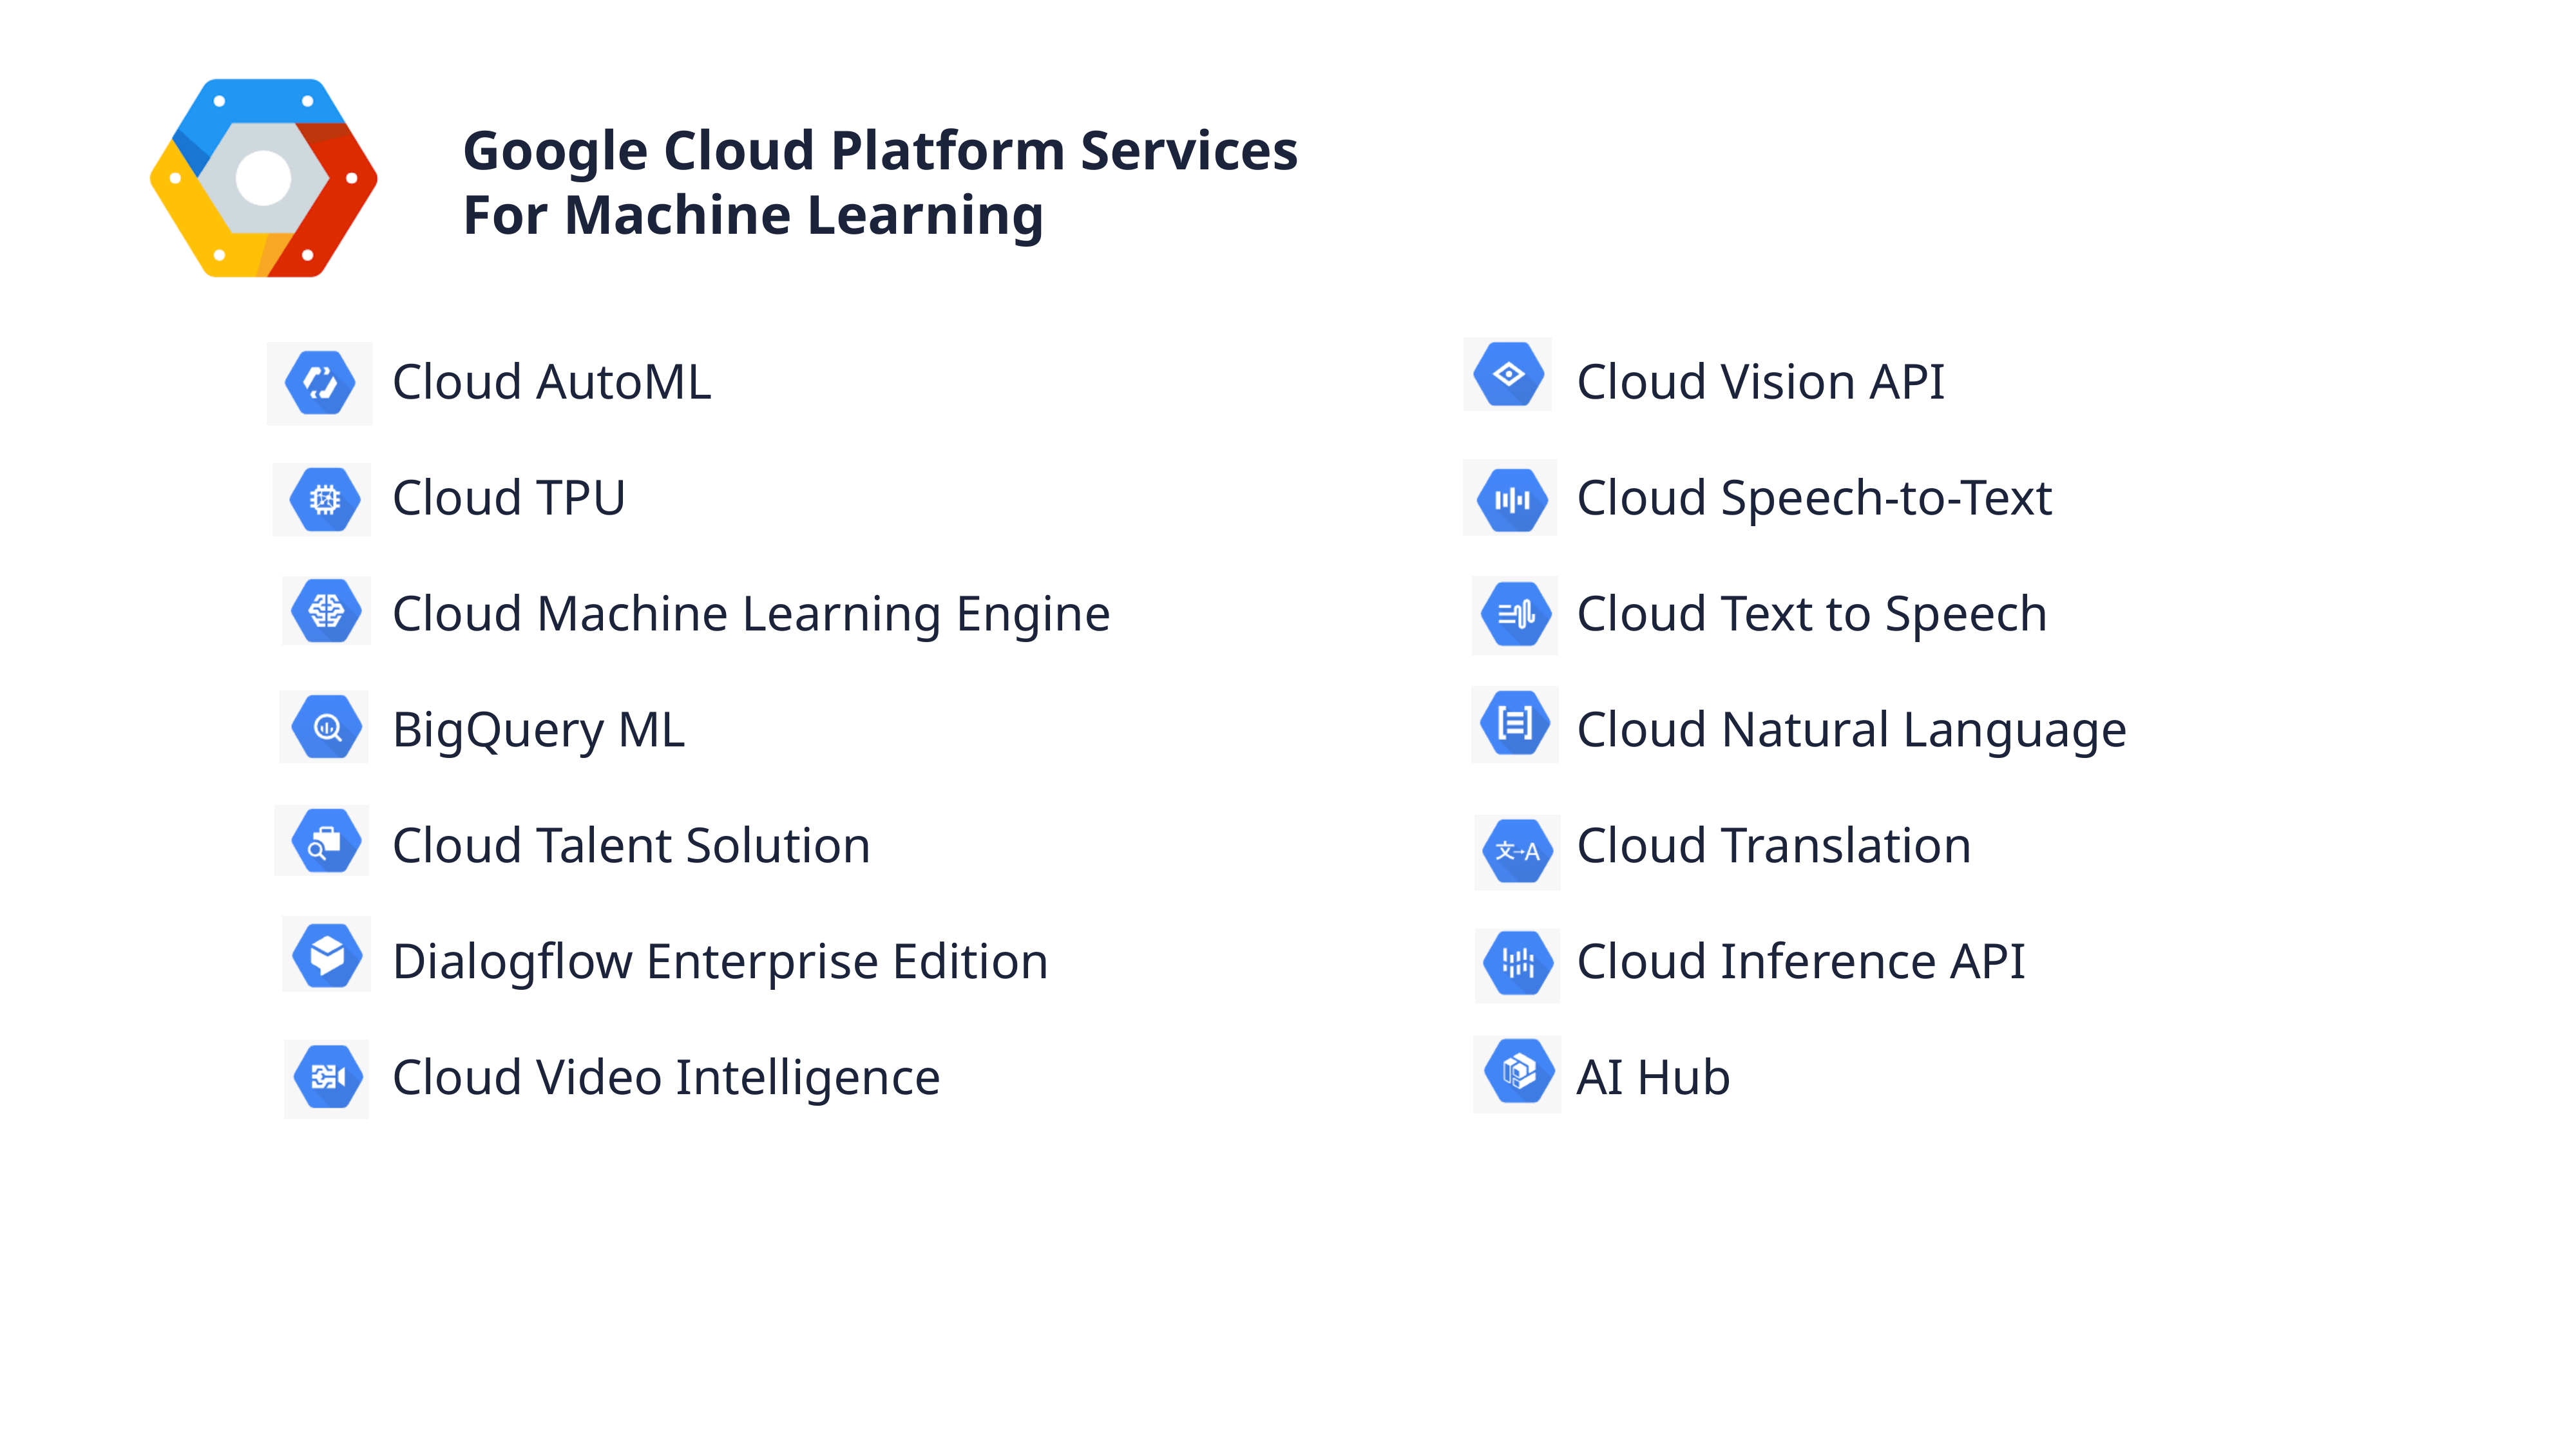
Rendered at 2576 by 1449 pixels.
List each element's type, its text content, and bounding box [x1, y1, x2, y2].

picture [1471, 686, 1559, 763]
picture [1464, 337, 1552, 411]
text_box Cloud Vision API Cloud Speech-to-Text Cloud Text to Speech Cloud Natural Language Cloud Translation Cloud Inference API AI Hub [1567, 346, 2441, 1109]
picture [274, 805, 369, 876]
picture [272, 463, 371, 536]
text_box Google Cloud Platform Services For Machine Learning [452, 111, 1693, 250]
picture [284, 1039, 369, 1119]
picture [1472, 576, 1558, 656]
picture [282, 576, 371, 645]
picture [1475, 929, 1560, 1003]
picture [1463, 459, 1558, 536]
picture [282, 916, 371, 992]
picture [280, 690, 368, 763]
picture [1474, 815, 1561, 891]
picture [267, 341, 373, 426]
text_box Cloud AutoML Cloud TPU Cloud Machine Learning Engine BigQuery ML Cloud Talent Solution Dialogflow Enterprise Edition Cloud Video Intelligence [382, 345, 1272, 1167]
picture [1473, 1036, 1561, 1113]
picture [131, 46, 396, 310]
